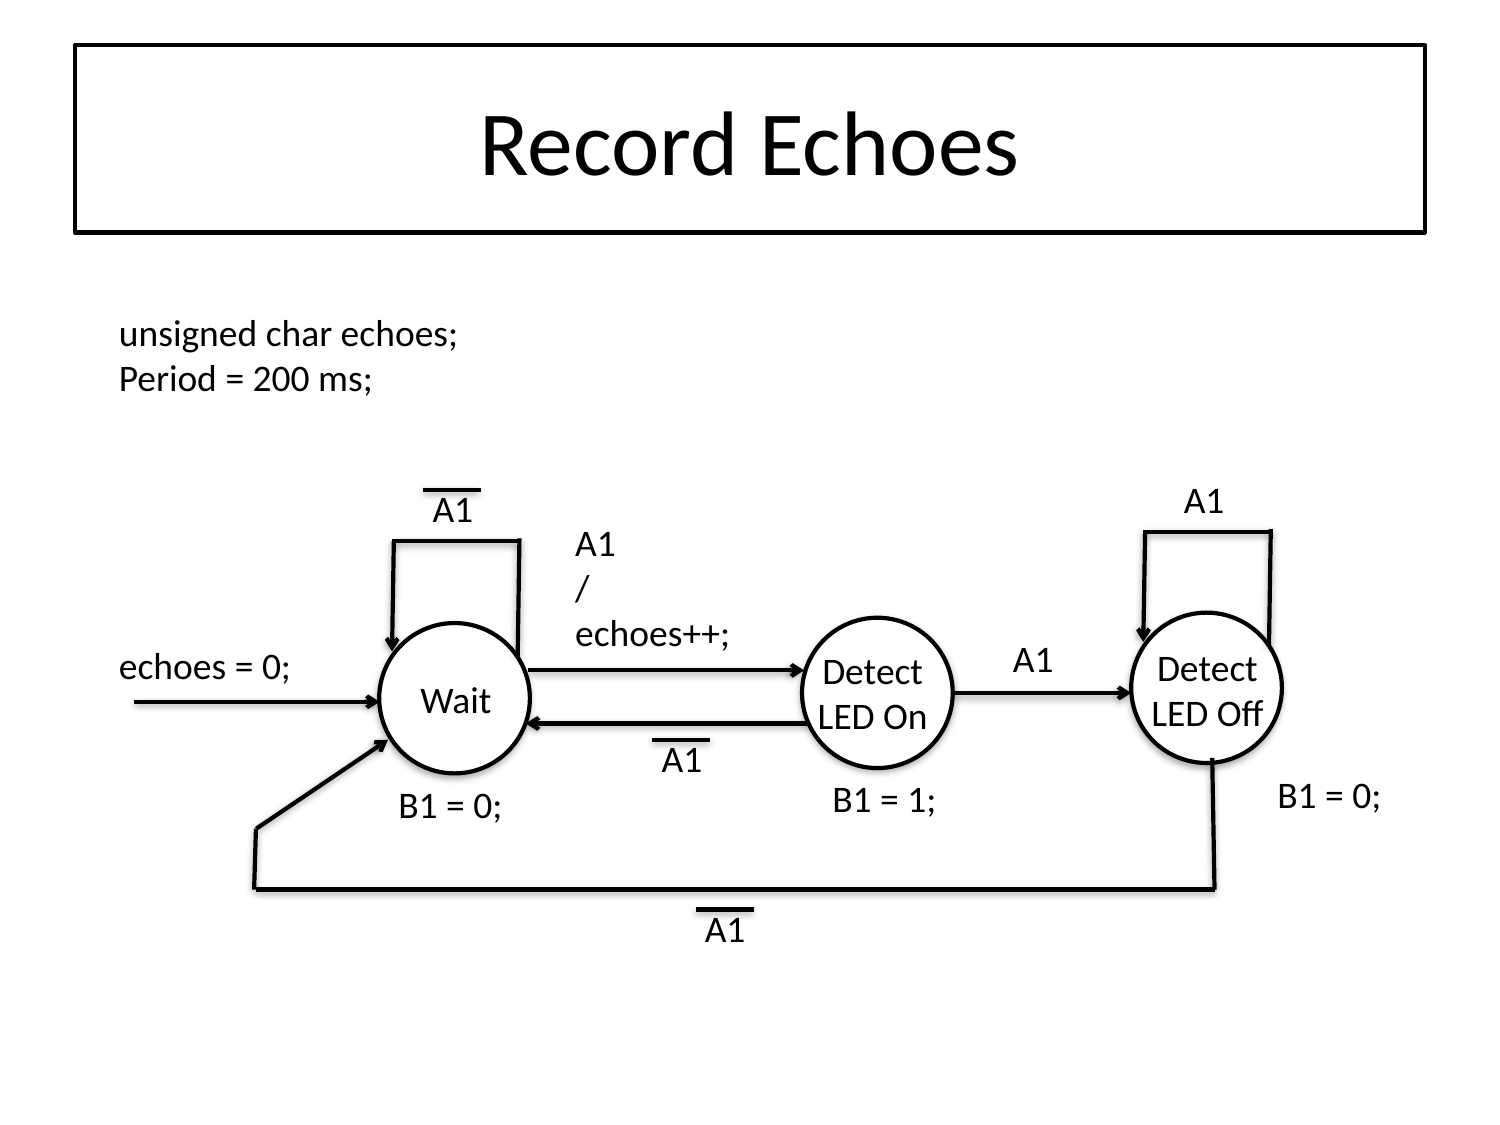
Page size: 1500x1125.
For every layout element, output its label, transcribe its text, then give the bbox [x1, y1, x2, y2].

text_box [103, 301, 1424, 959]
title Record Echoes [75, 45, 1425, 233]
